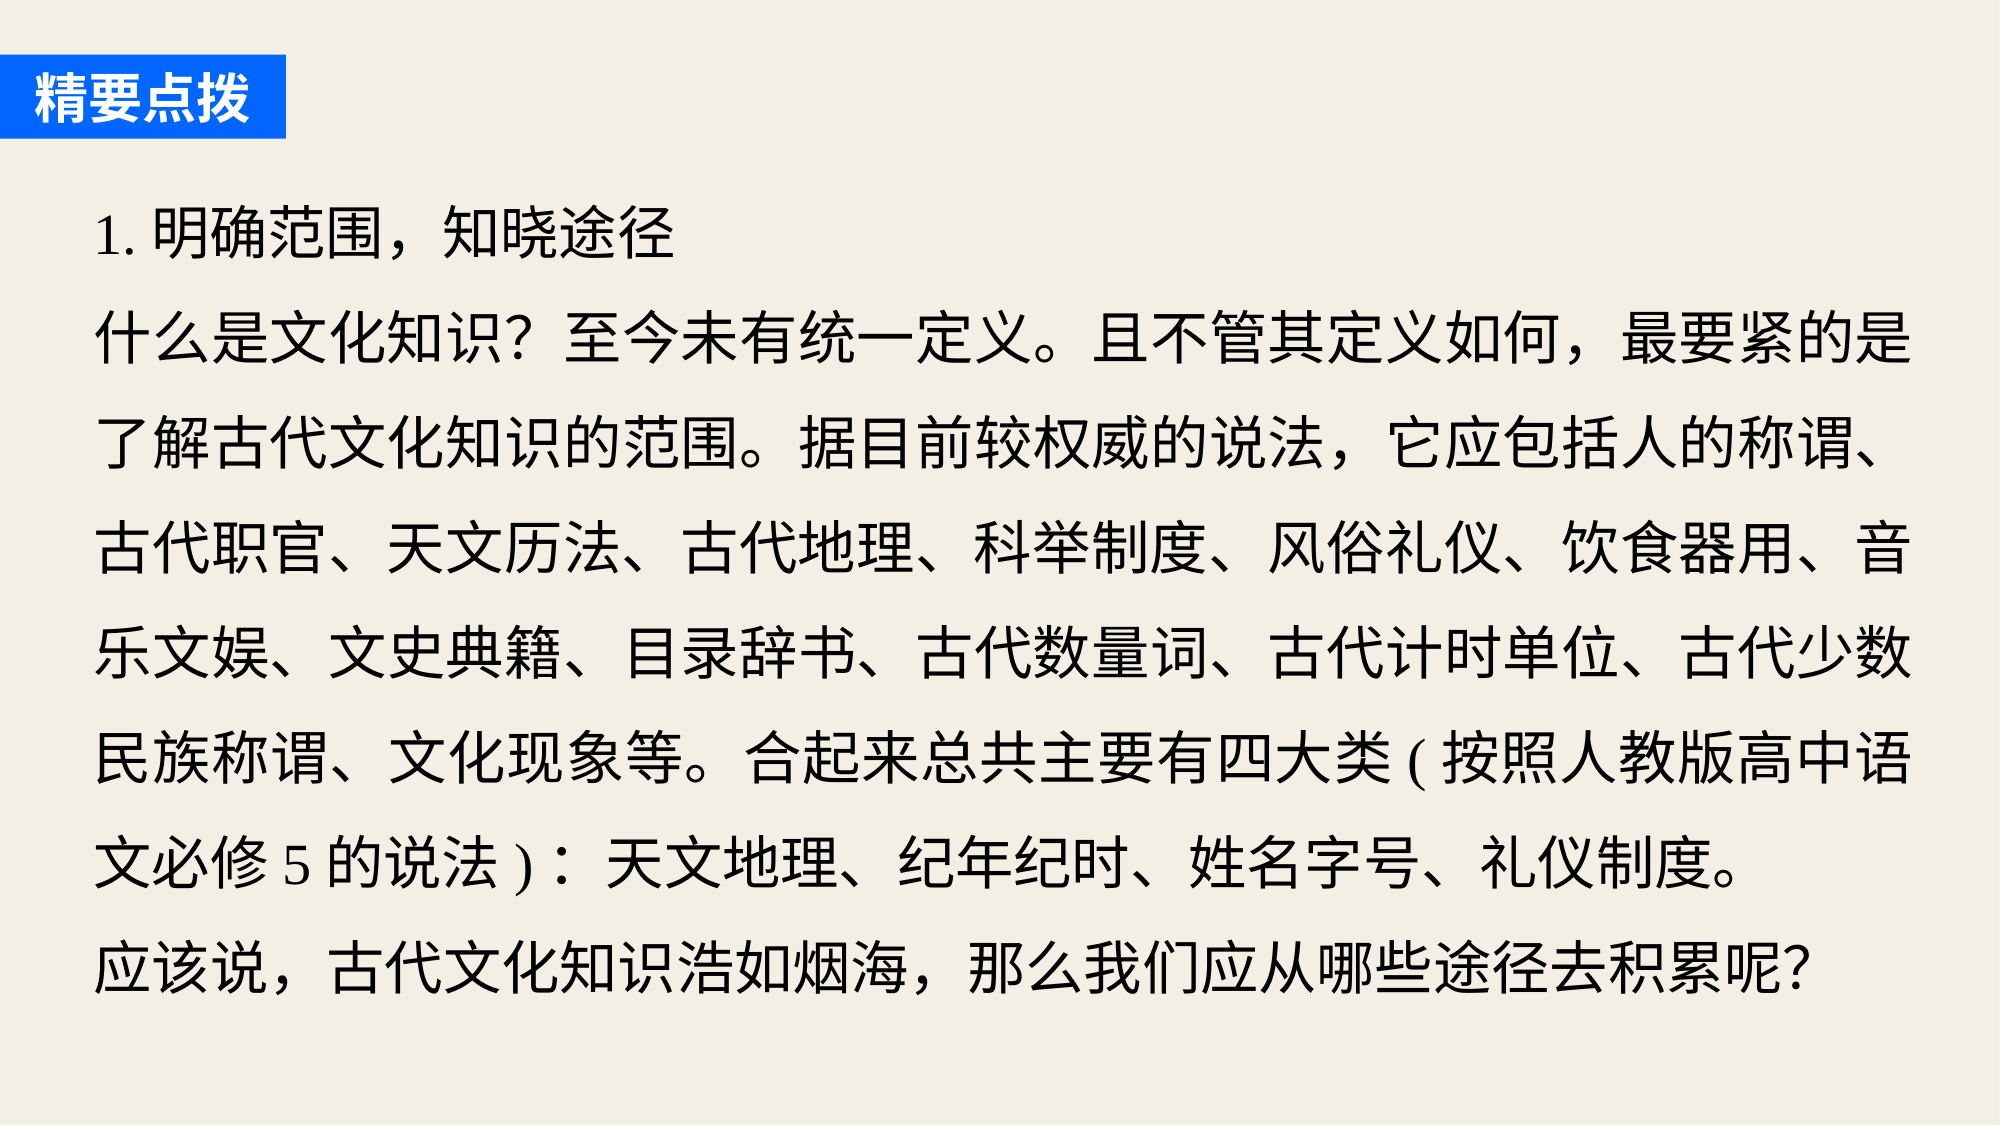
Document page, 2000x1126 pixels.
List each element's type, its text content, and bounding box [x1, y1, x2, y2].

text_box 1.明确范围，知晓途径 什么是文化知识？至今未有统一定义。且不管其定义如何，最要紧的是了解古代文化知识的范围。据目前较权威的说法，它应包括人的称谓、古代职官、天文历法、古代地理、科举制度、风俗礼仪、饮食器用、音乐文娱、文史典籍、目录辞书、古代数量词、古代计时单位、古代少数民族称谓、文化现象等。合起来总共主要有四大类(按照人教版高中语文必修5的说法)：天文地理、纪年纪时、姓名字号、礼仪制度。 应该说，古代文化知识浩如烟海，那么我们应从哪些途径去积累呢？ [73, 151, 1933, 1011]
text_box 精要点拨 [0, 53, 288, 141]
